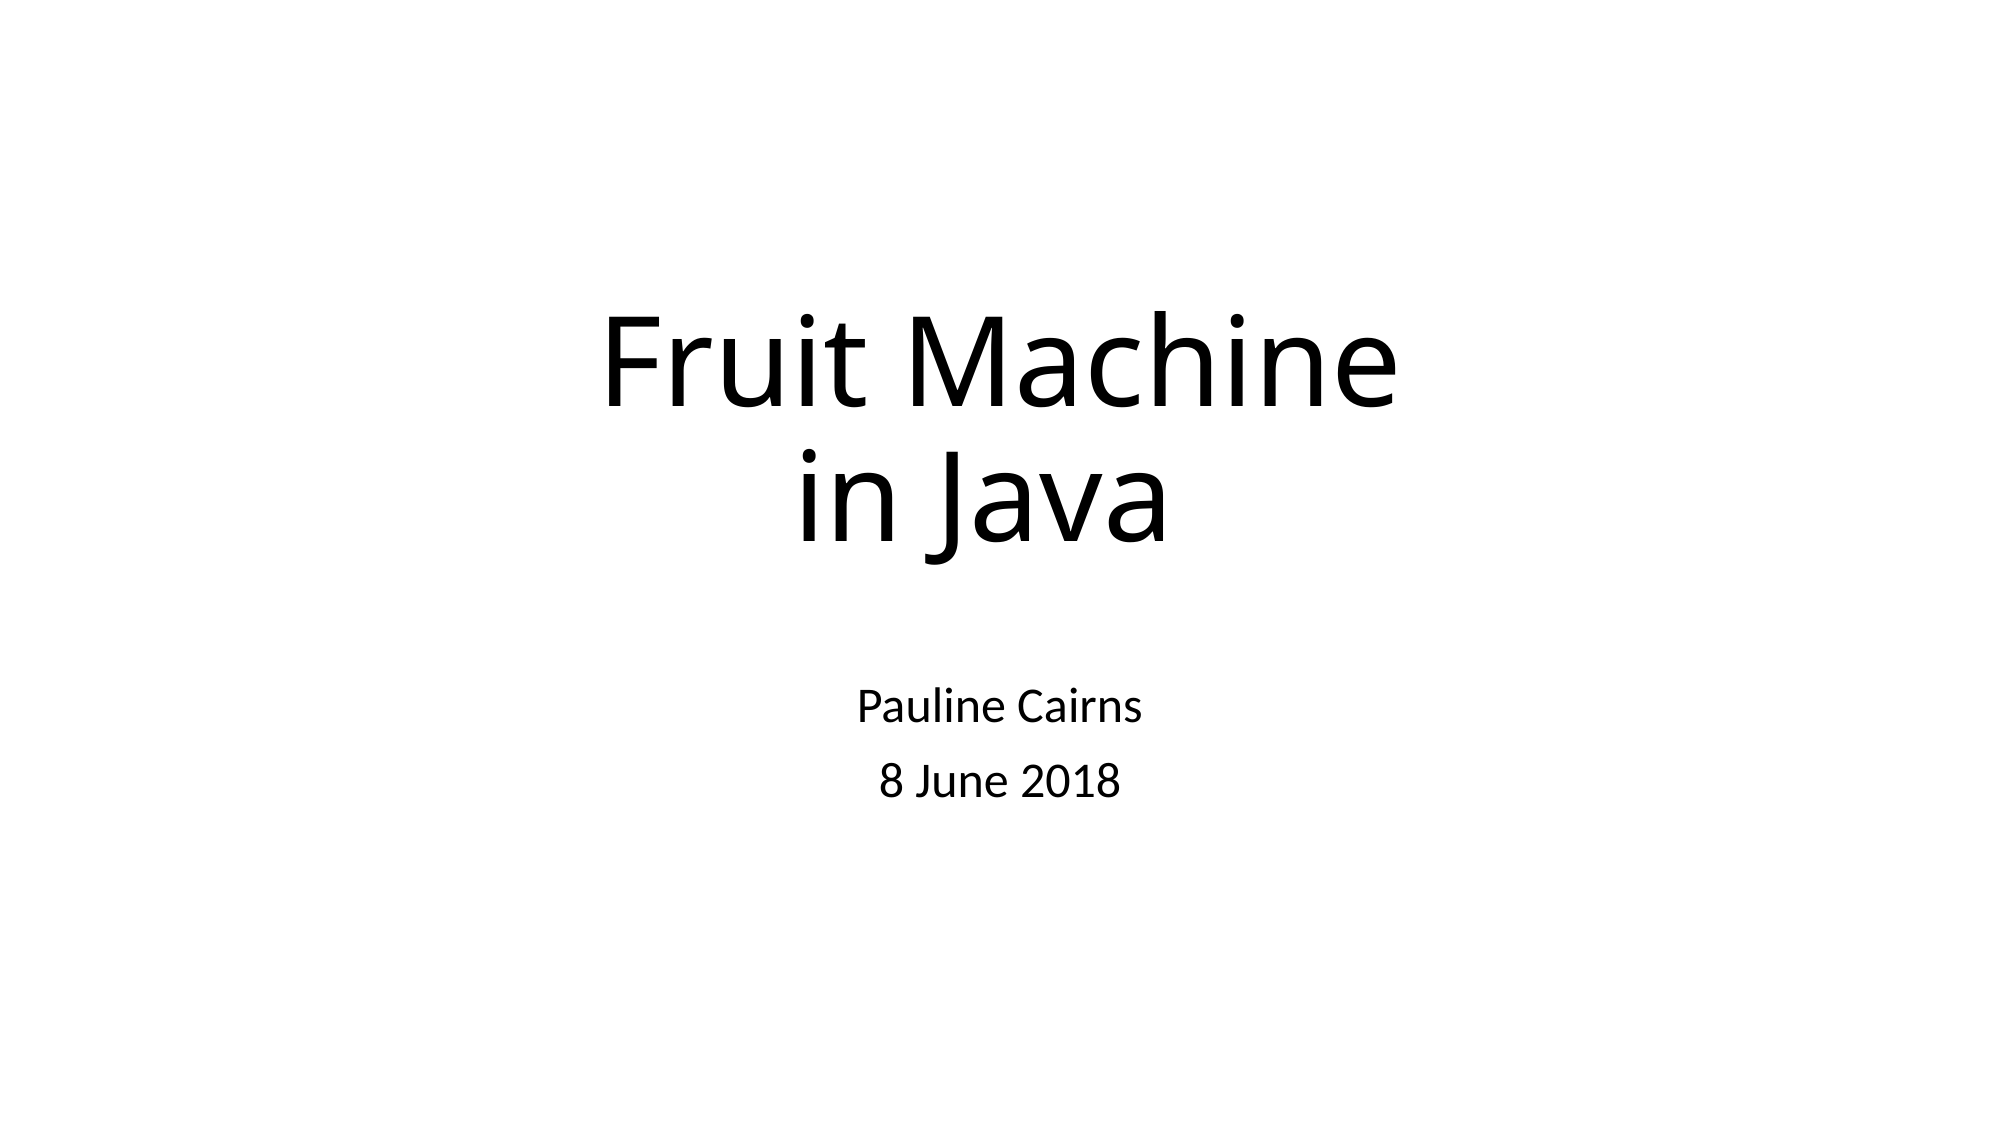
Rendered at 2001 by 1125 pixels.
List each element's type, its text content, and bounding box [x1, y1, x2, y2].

title Fruit Machine in Java [249, 184, 1750, 576]
subtitle Pauline Cairns 8 June 2018 [249, 590, 1750, 863]
